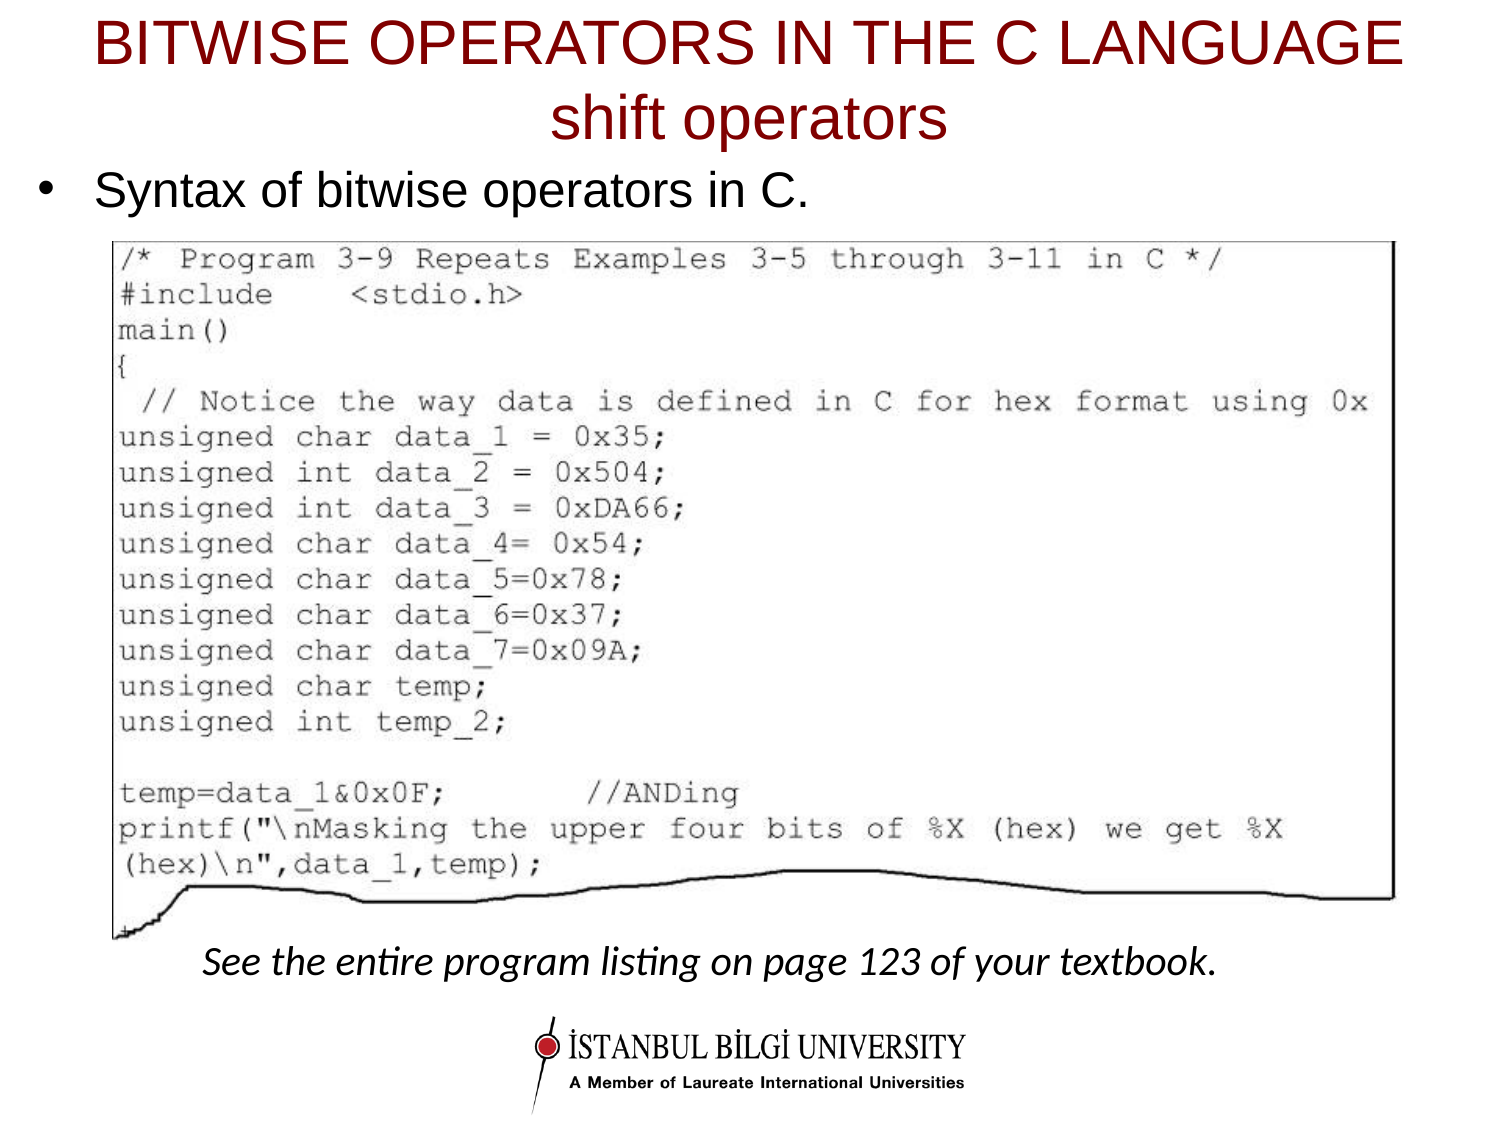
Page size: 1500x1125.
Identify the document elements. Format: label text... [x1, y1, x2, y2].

text_box See the entire program listing on page 123 of your textbook. [187, 926, 1450, 988]
list Syntax of bitwise operators in C. [22, 149, 1460, 225]
title BITWISE OPERATORS IN THE C LANGUAGE shift operators [75, 0, 1425, 149]
picture [112, 240, 1401, 952]
picture [531, 1016, 966, 1116]
